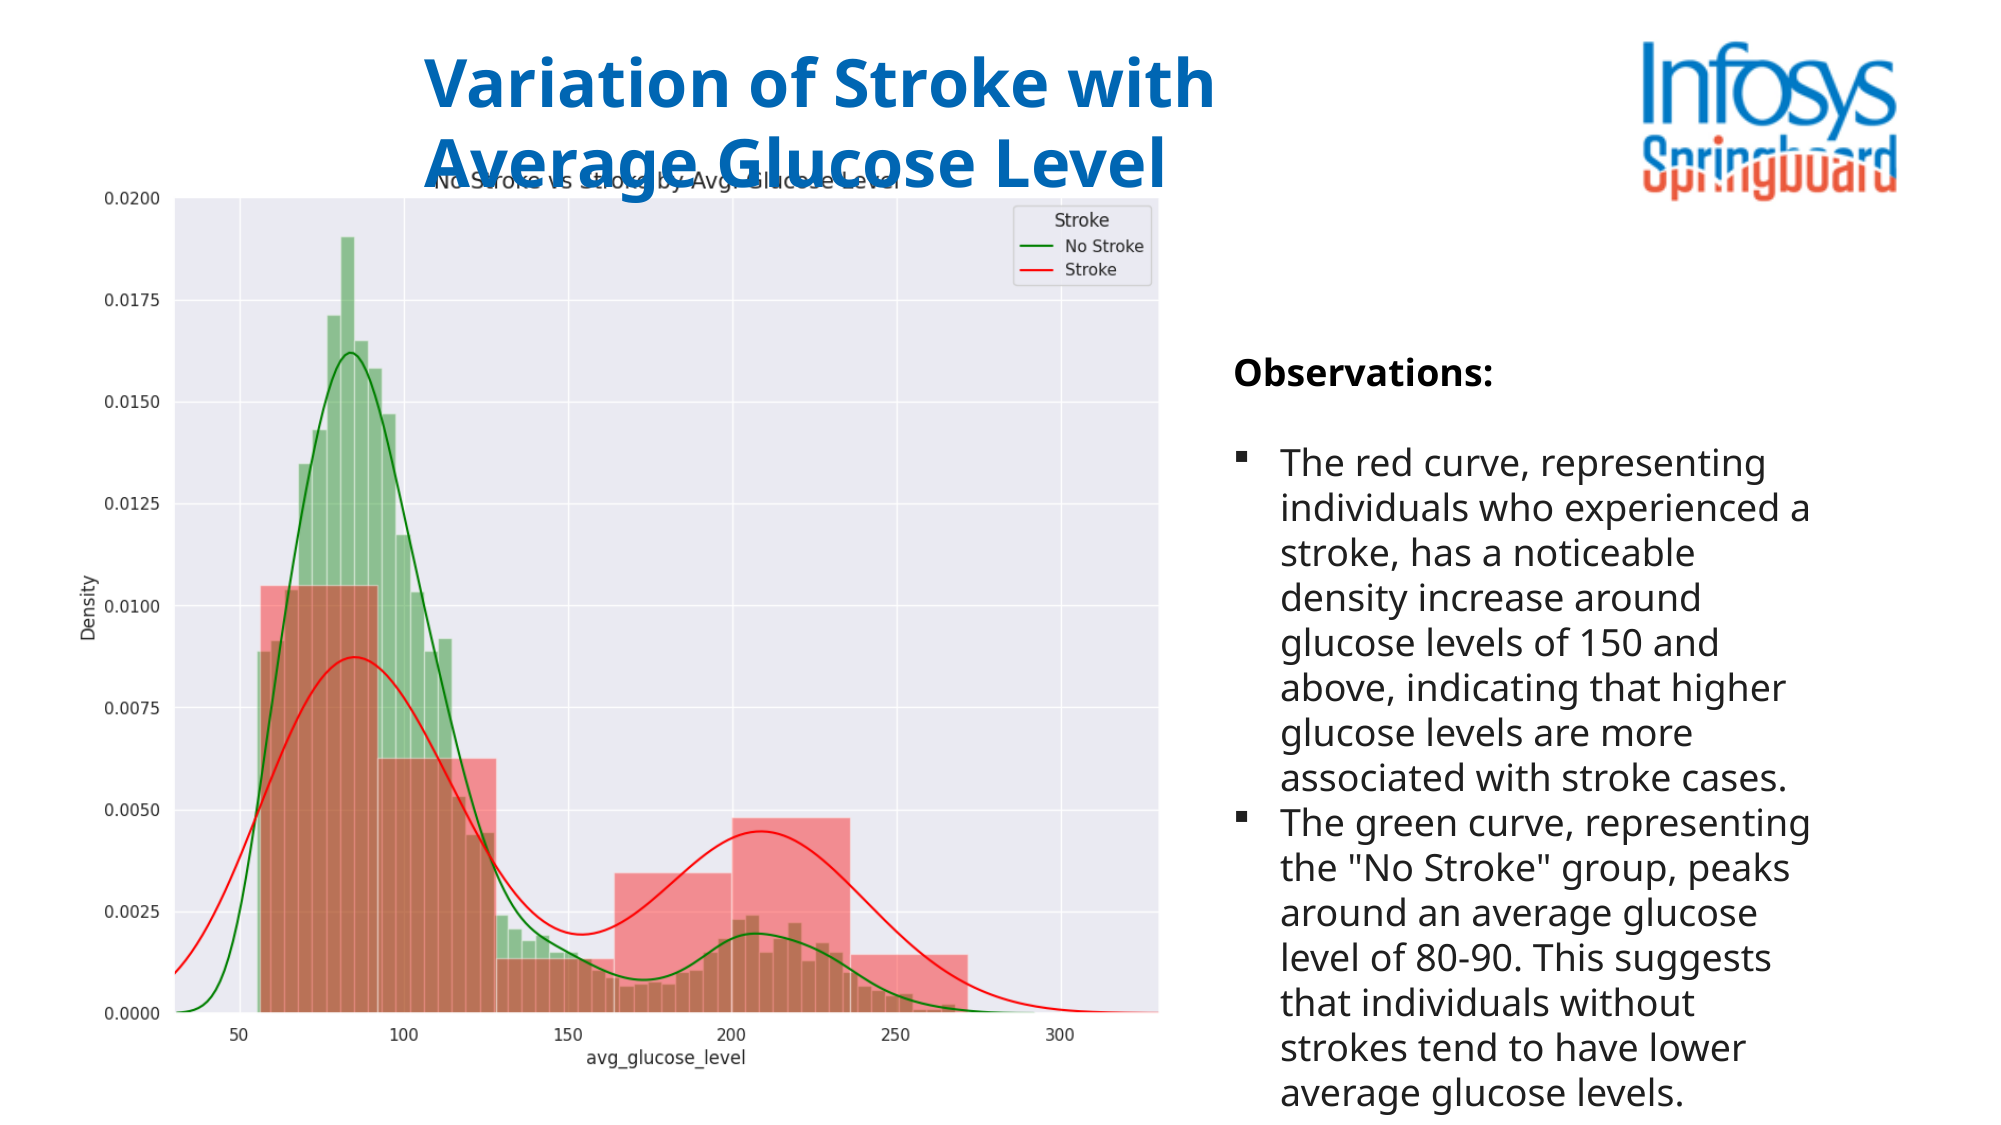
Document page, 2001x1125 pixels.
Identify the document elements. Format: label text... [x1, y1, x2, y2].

text_box Variation of Stroke with Average Glucose Level [410, 33, 1510, 209]
text_box Observations: The red curve, representing individuals who experienced a stroke, has a noticeable density increase around glucose levels of 150 and above, indicating that higher glucose levels are more associated with stroke cases. The green curve, representing the "No Stroke" group, peaks around an average glucose level of 80-90. This suggests that individuals without strokes tend to have lower average glucose levels. [1218, 341, 1839, 1121]
picture [68, 161, 1169, 1079]
picture [1558, 0, 1986, 241]
